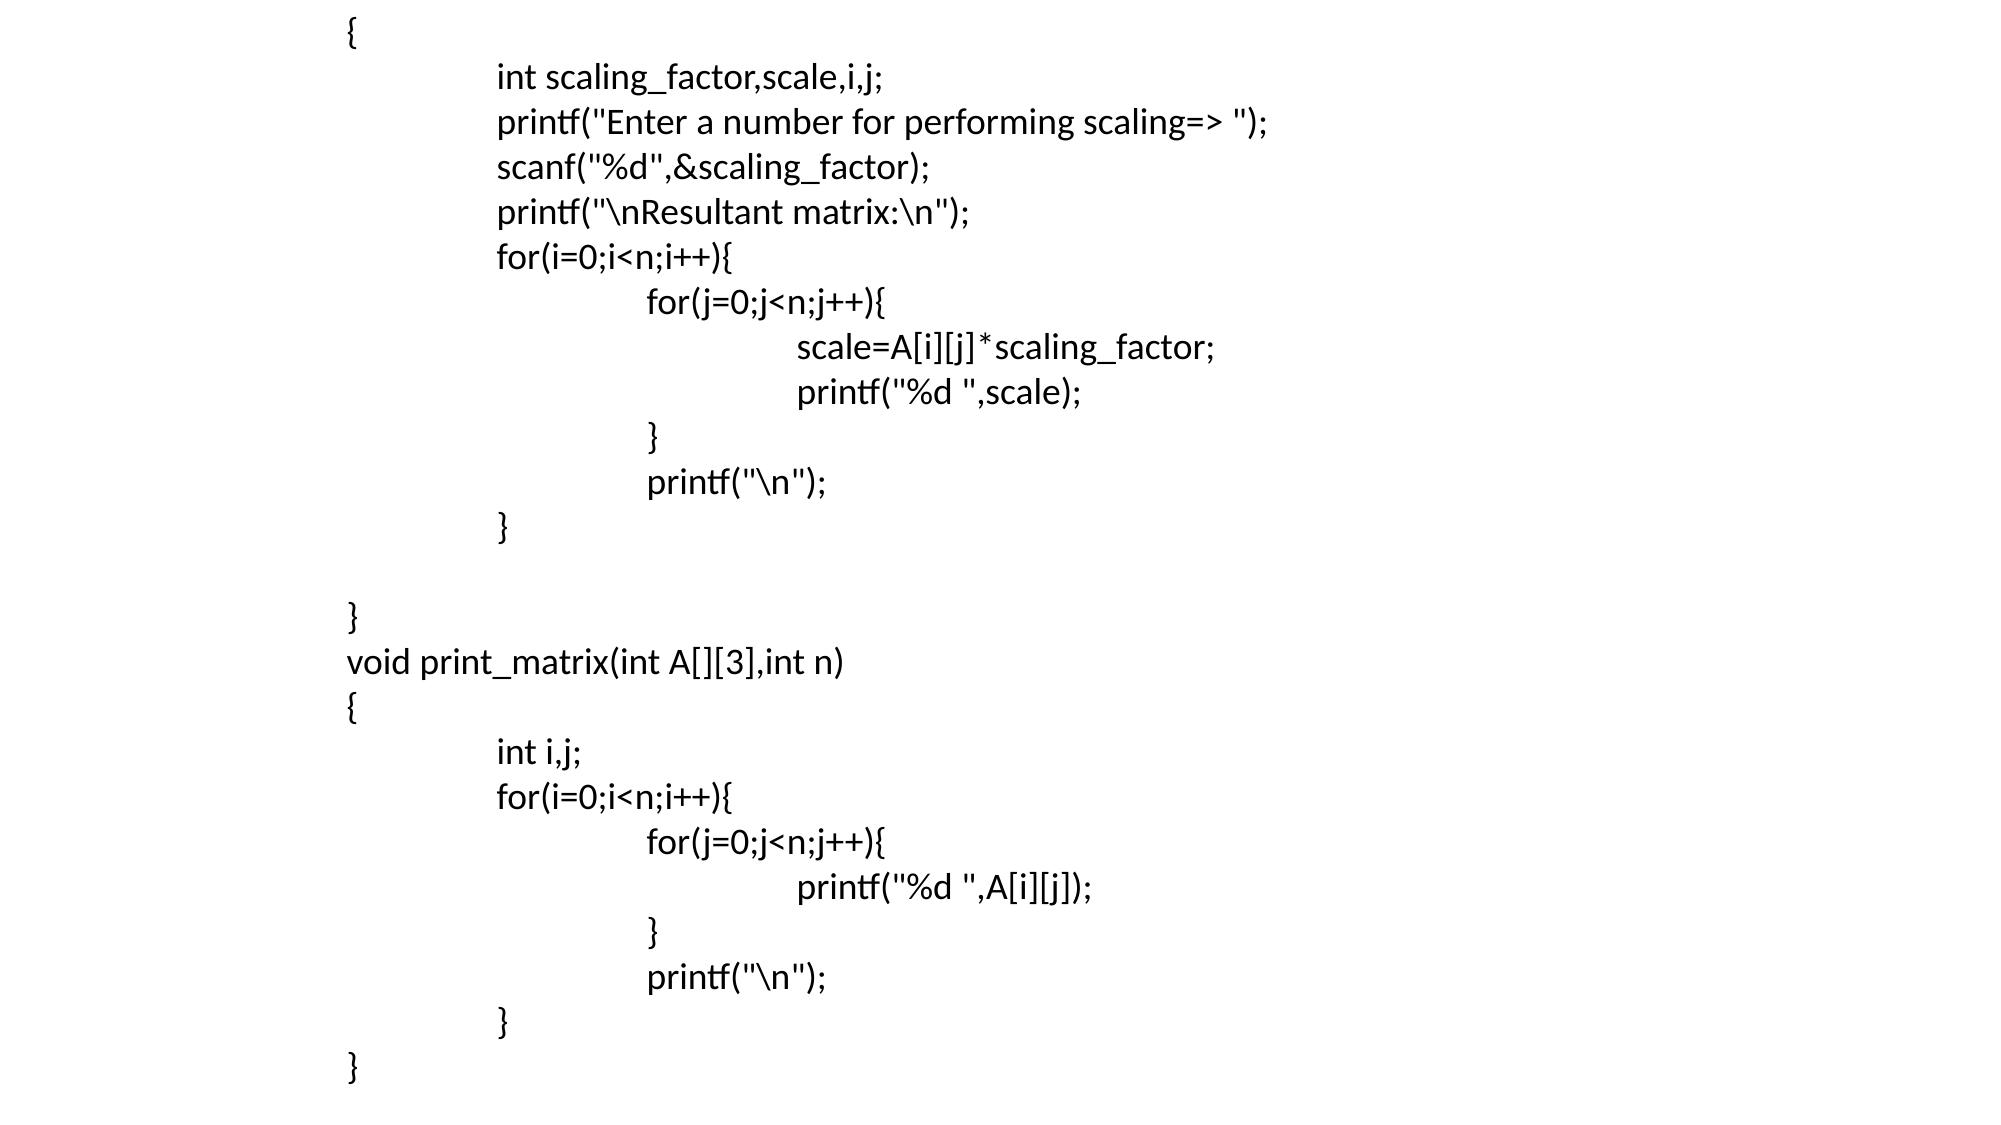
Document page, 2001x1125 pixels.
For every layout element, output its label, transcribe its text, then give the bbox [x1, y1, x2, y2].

text_box { int scaling_factor,scale,i,j; printf("Enter a number for performing scaling=> "); scanf("%d",&scaling_factor); printf("\nResultant matrix:\n"); for(i=0;i<n;i++){ for(j=0;j<n;j++){ scale=A[i][j]*scaling_factor; printf("%d ",scale); } printf("\n"); } } void print_matrix(int A[][3],int n) { int i,j; for(i=0;i<n;i++){ for(j=0;j<n;j++){ printf("%d ",A[i][j]); } printf("\n"); } } [331, 0, 1680, 1125]
